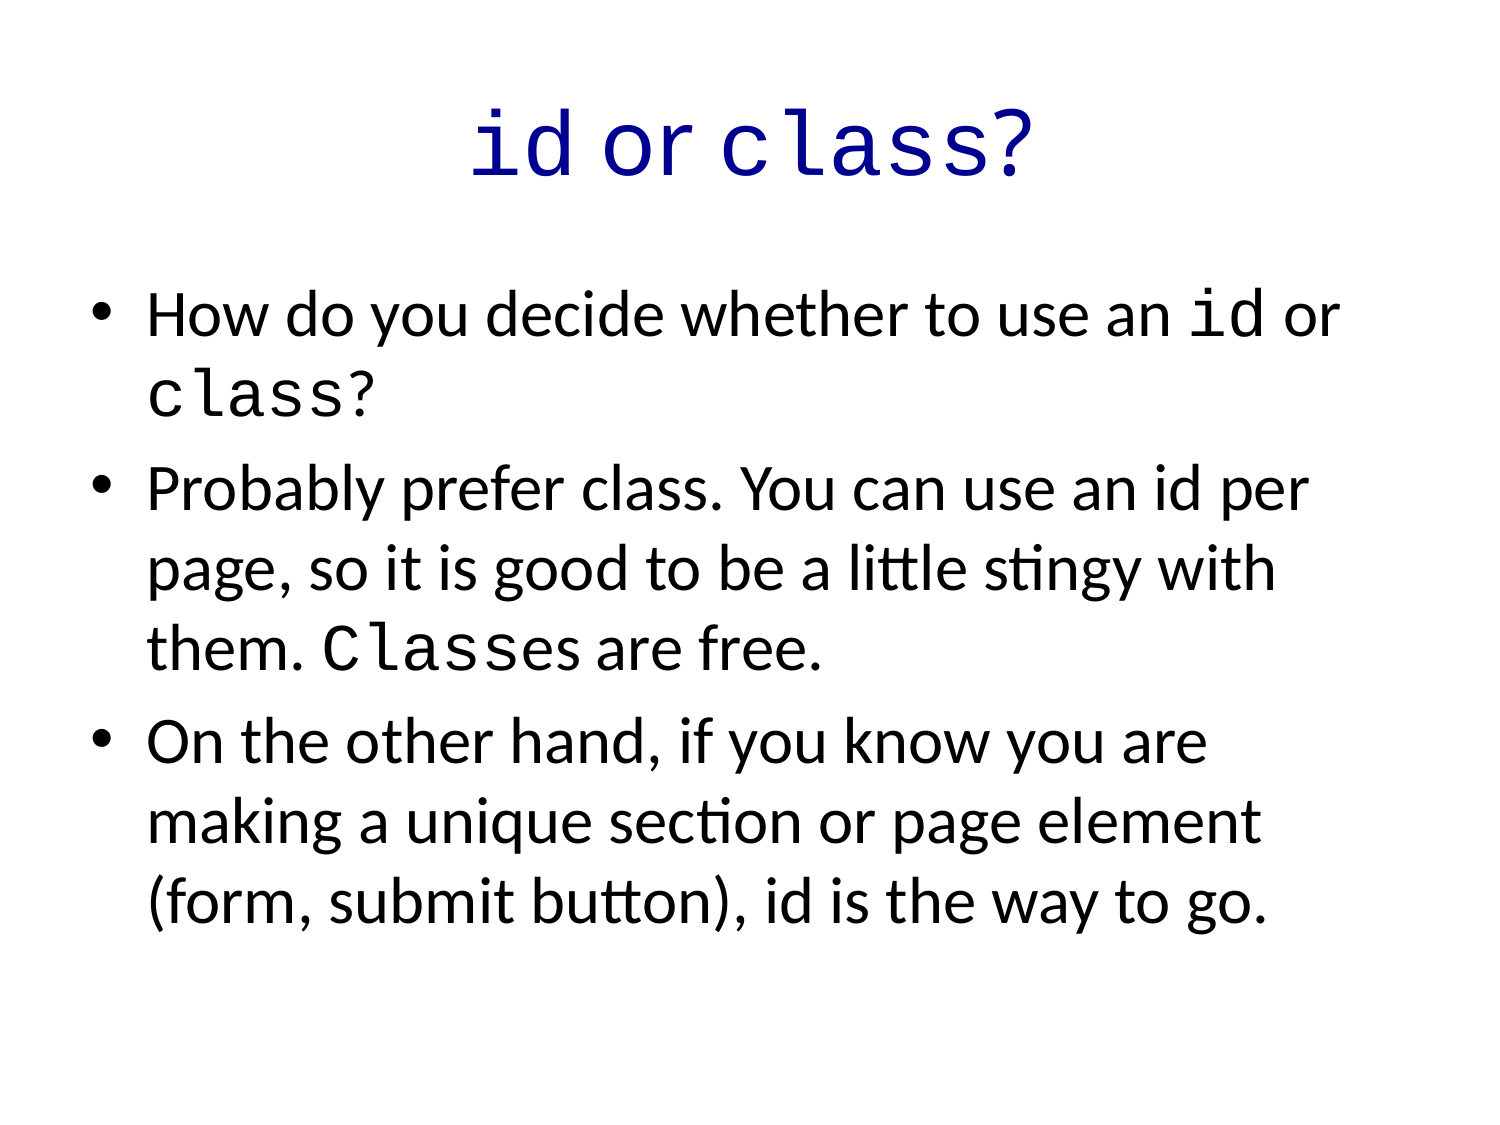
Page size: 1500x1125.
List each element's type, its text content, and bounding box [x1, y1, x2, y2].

list How do you decide whether to use an id or class? Probably prefer class. You can use an id per page, so it is good to be a little stingy with them. Classes are free. On the other hand, if you know you are making a unique section or page element (form, submit button), id is the way to go. [75, 262, 1363, 1063]
title id or class? [75, 45, 1425, 233]
